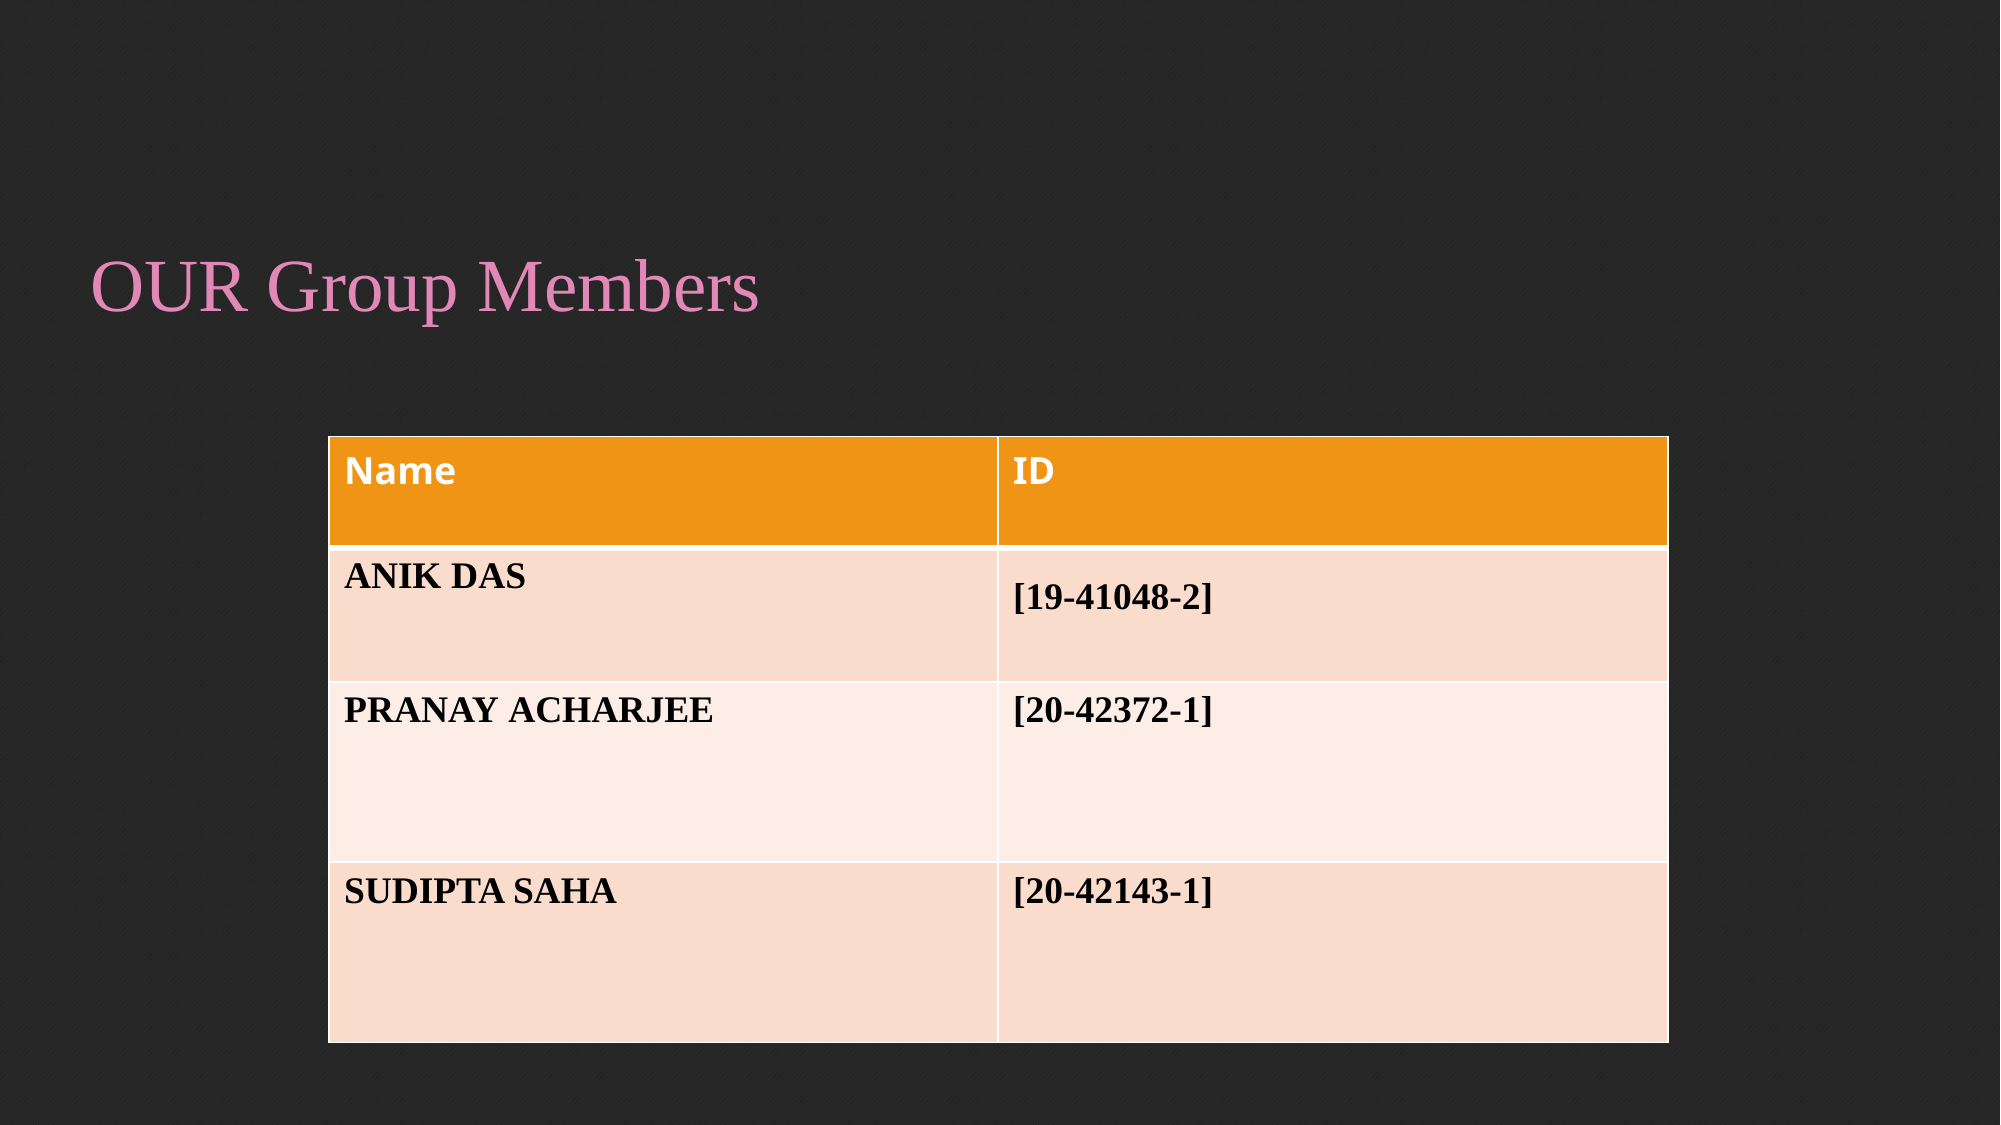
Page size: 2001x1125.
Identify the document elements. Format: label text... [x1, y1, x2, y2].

table_header Name [330, 437, 997, 545]
table_cell [20-42372-1] [999, 683, 1667, 861]
table_cell ANIK DAS [330, 551, 997, 681]
table_cell SUDIPTA SAHA [330, 863, 997, 1042]
table_cell PRANAY ACHARJEE [330, 683, 997, 861]
table_cell [19-41048-2] [999, 551, 1667, 681]
table_cell [20-42143-1] [999, 863, 1667, 1042]
title OUR Group Members [75, 149, 1300, 408]
table_header ID [999, 437, 1667, 545]
